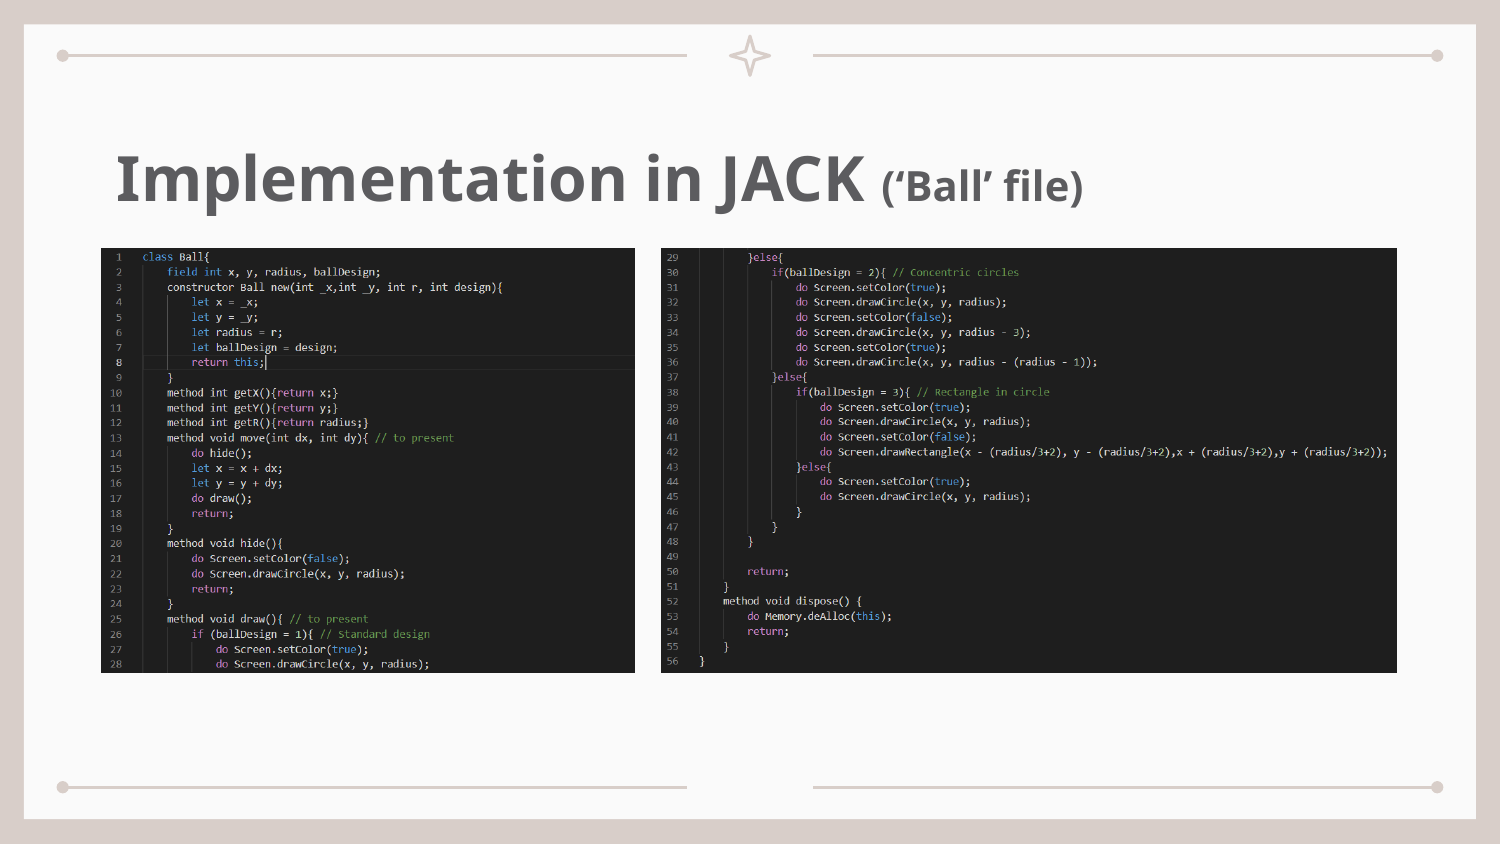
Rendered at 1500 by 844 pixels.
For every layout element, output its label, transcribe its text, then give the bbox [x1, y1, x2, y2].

picture [660, 248, 1398, 673]
picture [101, 248, 635, 673]
title Implementation in JACK (‘Ball’ file) [101, 124, 1366, 218]
